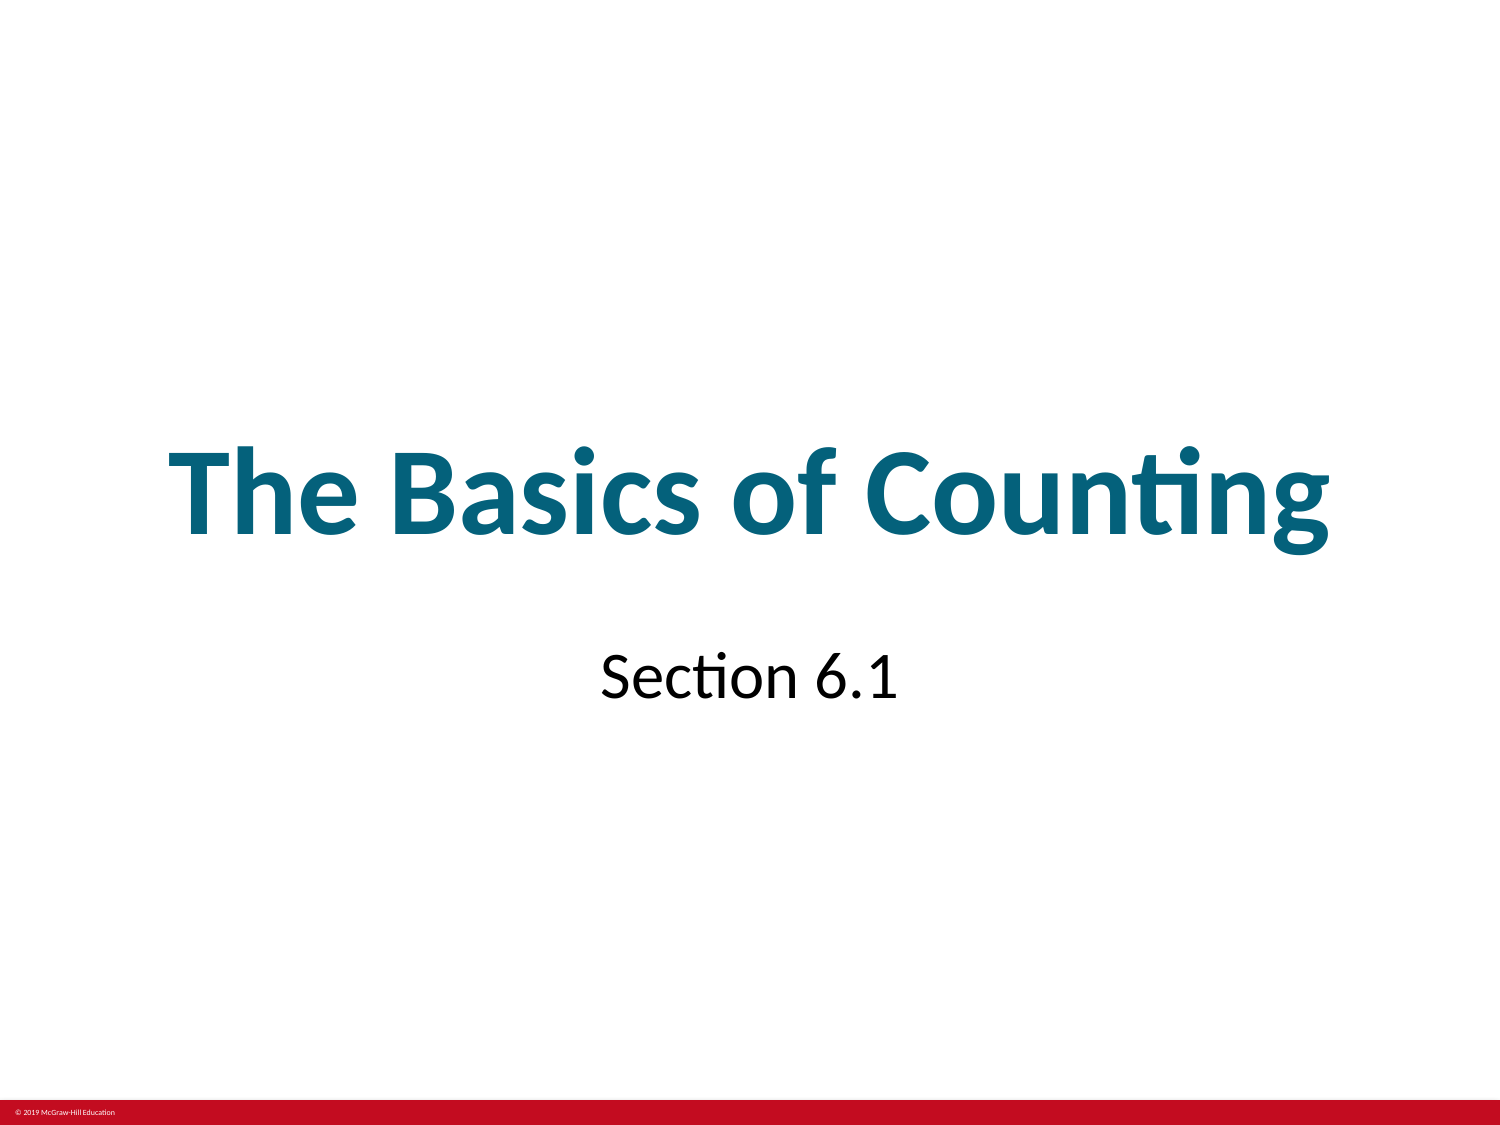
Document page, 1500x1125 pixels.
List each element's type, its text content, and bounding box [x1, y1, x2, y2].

title The Basics of Counting [0, 387, 1500, 583]
list Section 6.1 [525, 624, 975, 730]
